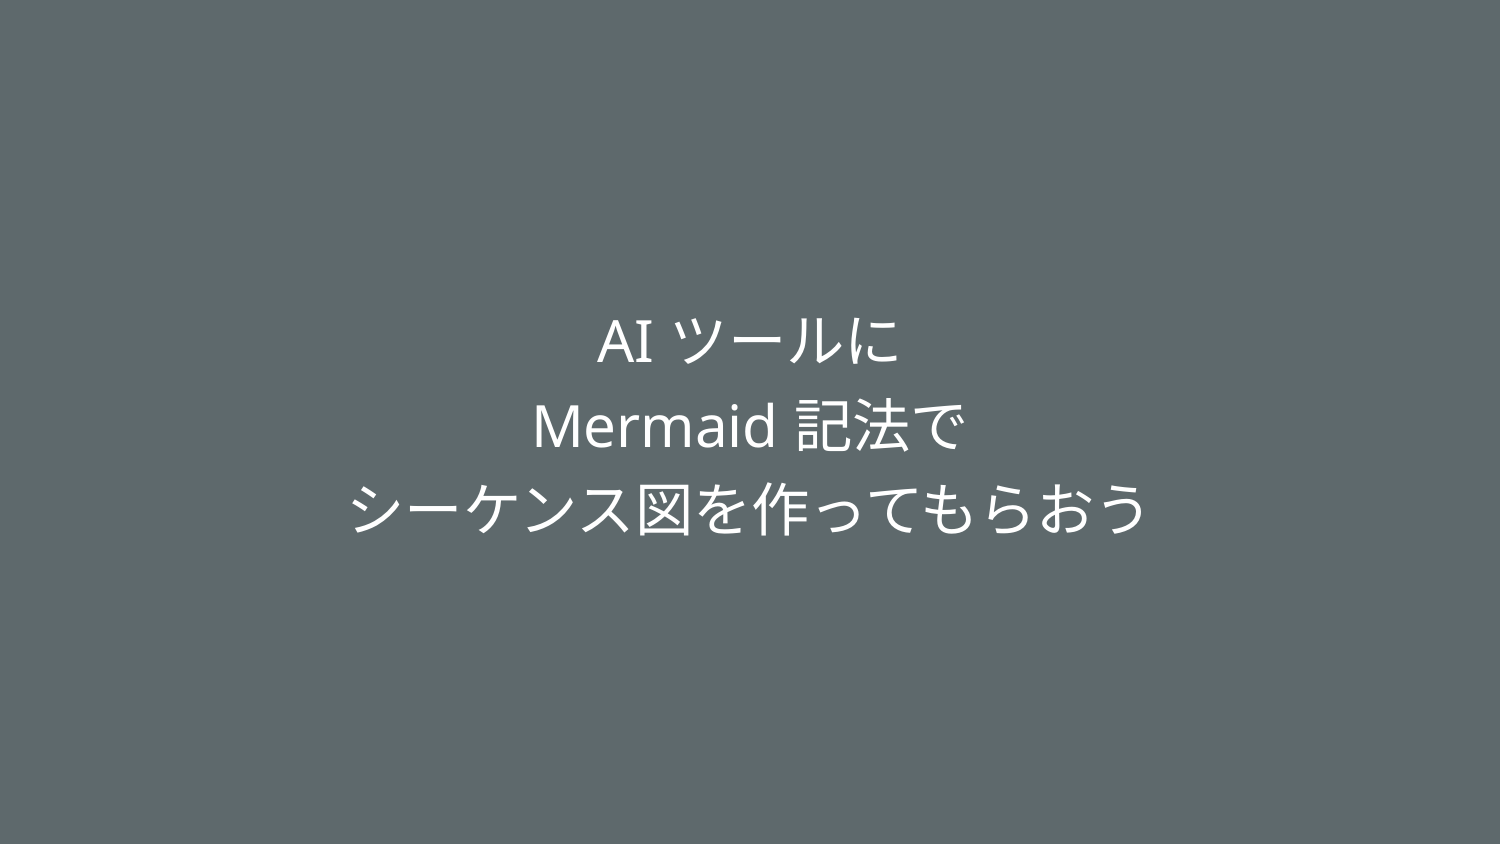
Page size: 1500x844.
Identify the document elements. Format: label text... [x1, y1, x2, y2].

title AIツールに Mermaid記法で シーケンス図を作ってもらおう [289, 86, 1211, 758]
